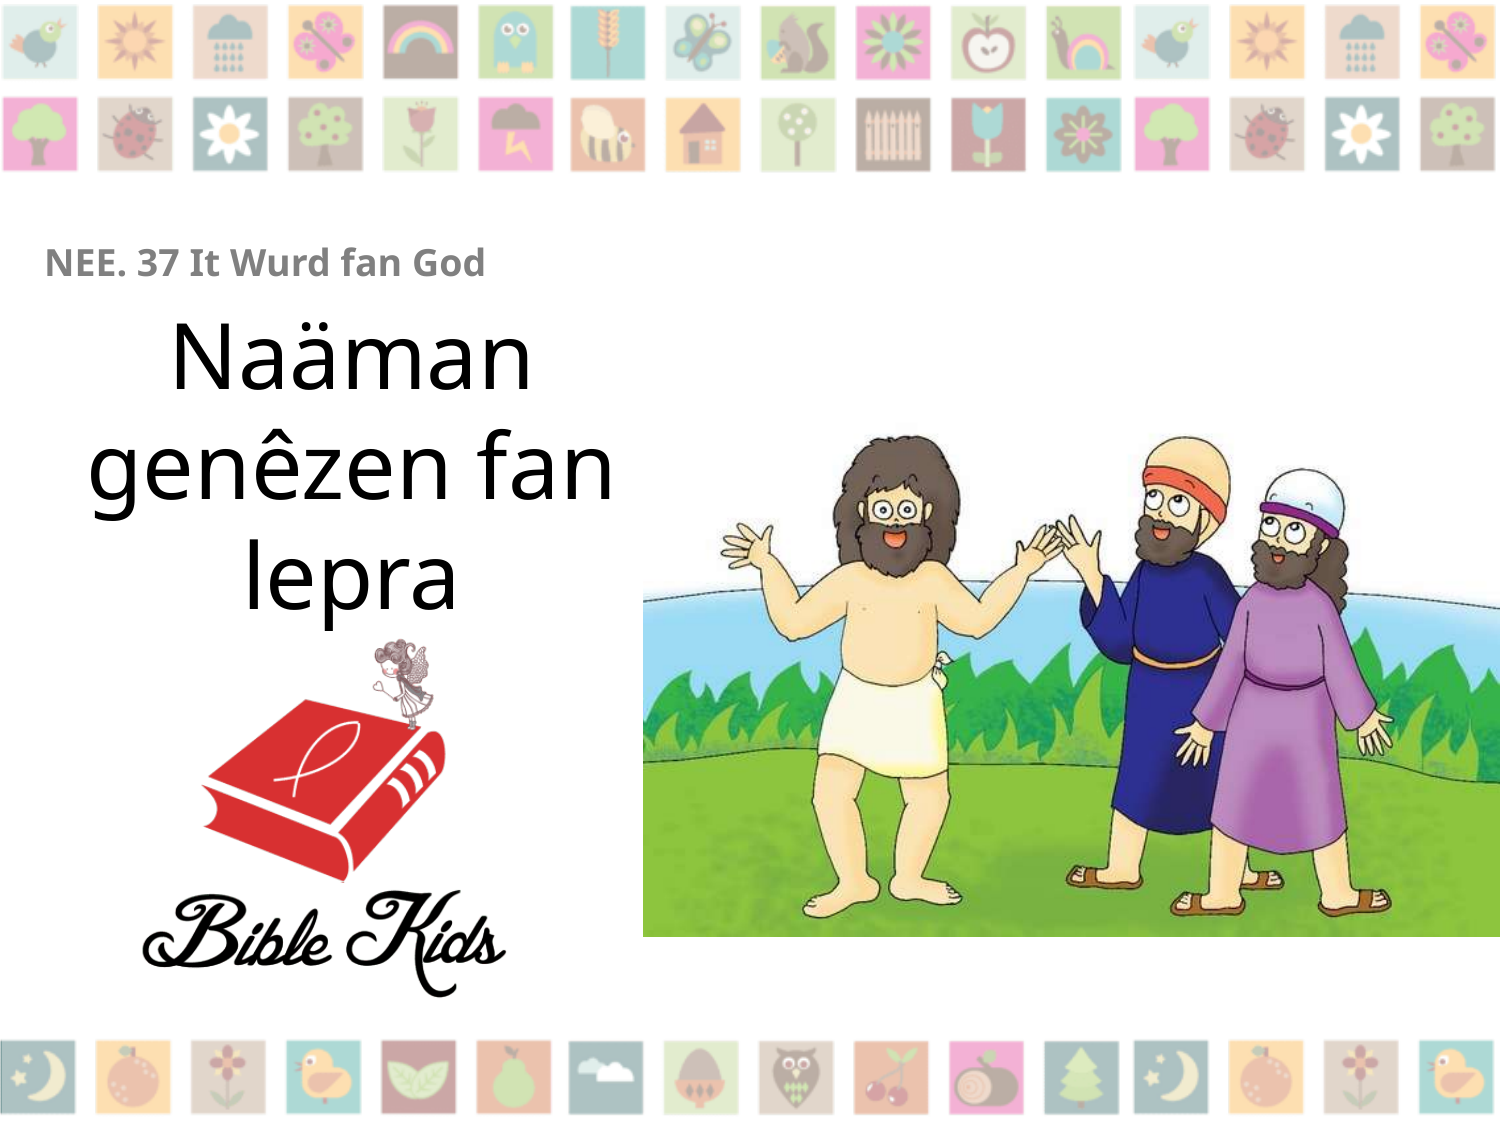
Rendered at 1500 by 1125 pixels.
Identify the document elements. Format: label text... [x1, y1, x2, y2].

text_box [0, 3, 1500, 181]
picture [117, 600, 544, 1027]
text_box NEE. 37 It Wurd fan God [29, 231, 585, 290]
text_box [0, 1028, 1500, 1118]
text_box Naäman genêzen fan lepra [29, 290, 675, 636]
picture [643, 328, 1500, 937]
